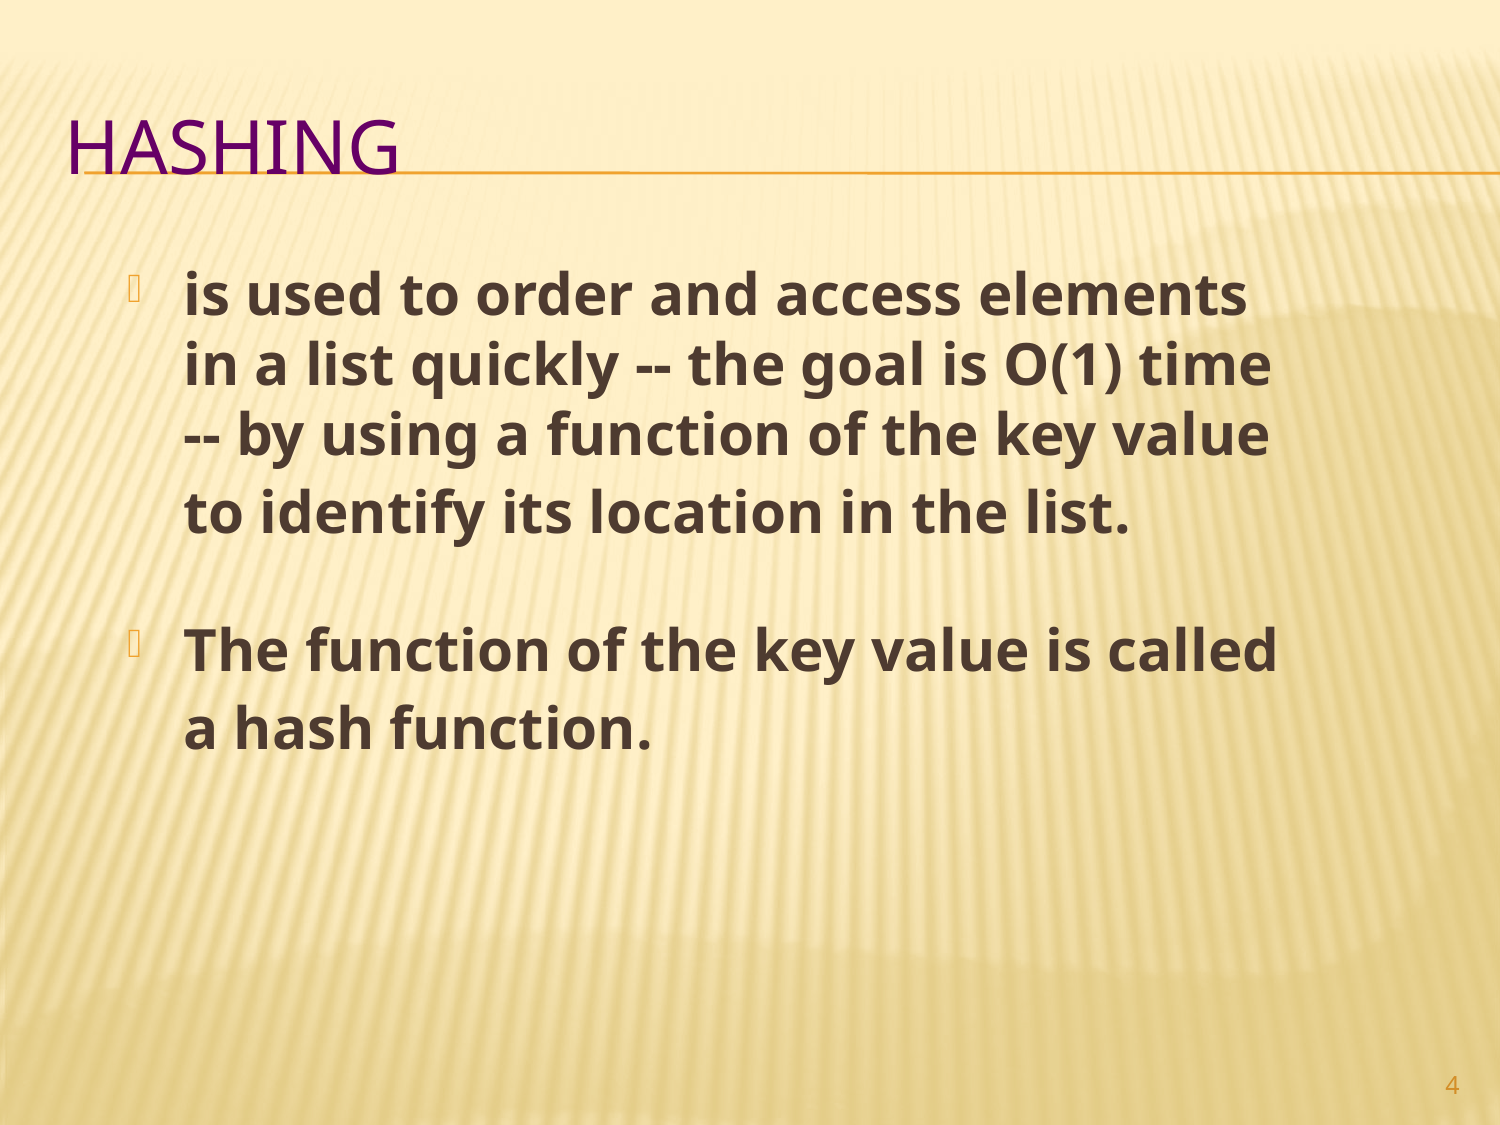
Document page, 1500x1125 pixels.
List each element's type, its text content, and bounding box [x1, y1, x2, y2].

list is used to order and access elements in a list quickly -- the goal is O(1) time -- by using a function of the key value to identify its location in the list. The function of the key value is called a hash function. [112, 249, 1332, 961]
slide_number 4 [1350, 1061, 1475, 1103]
title Hashing [50, 0, 1488, 200]
